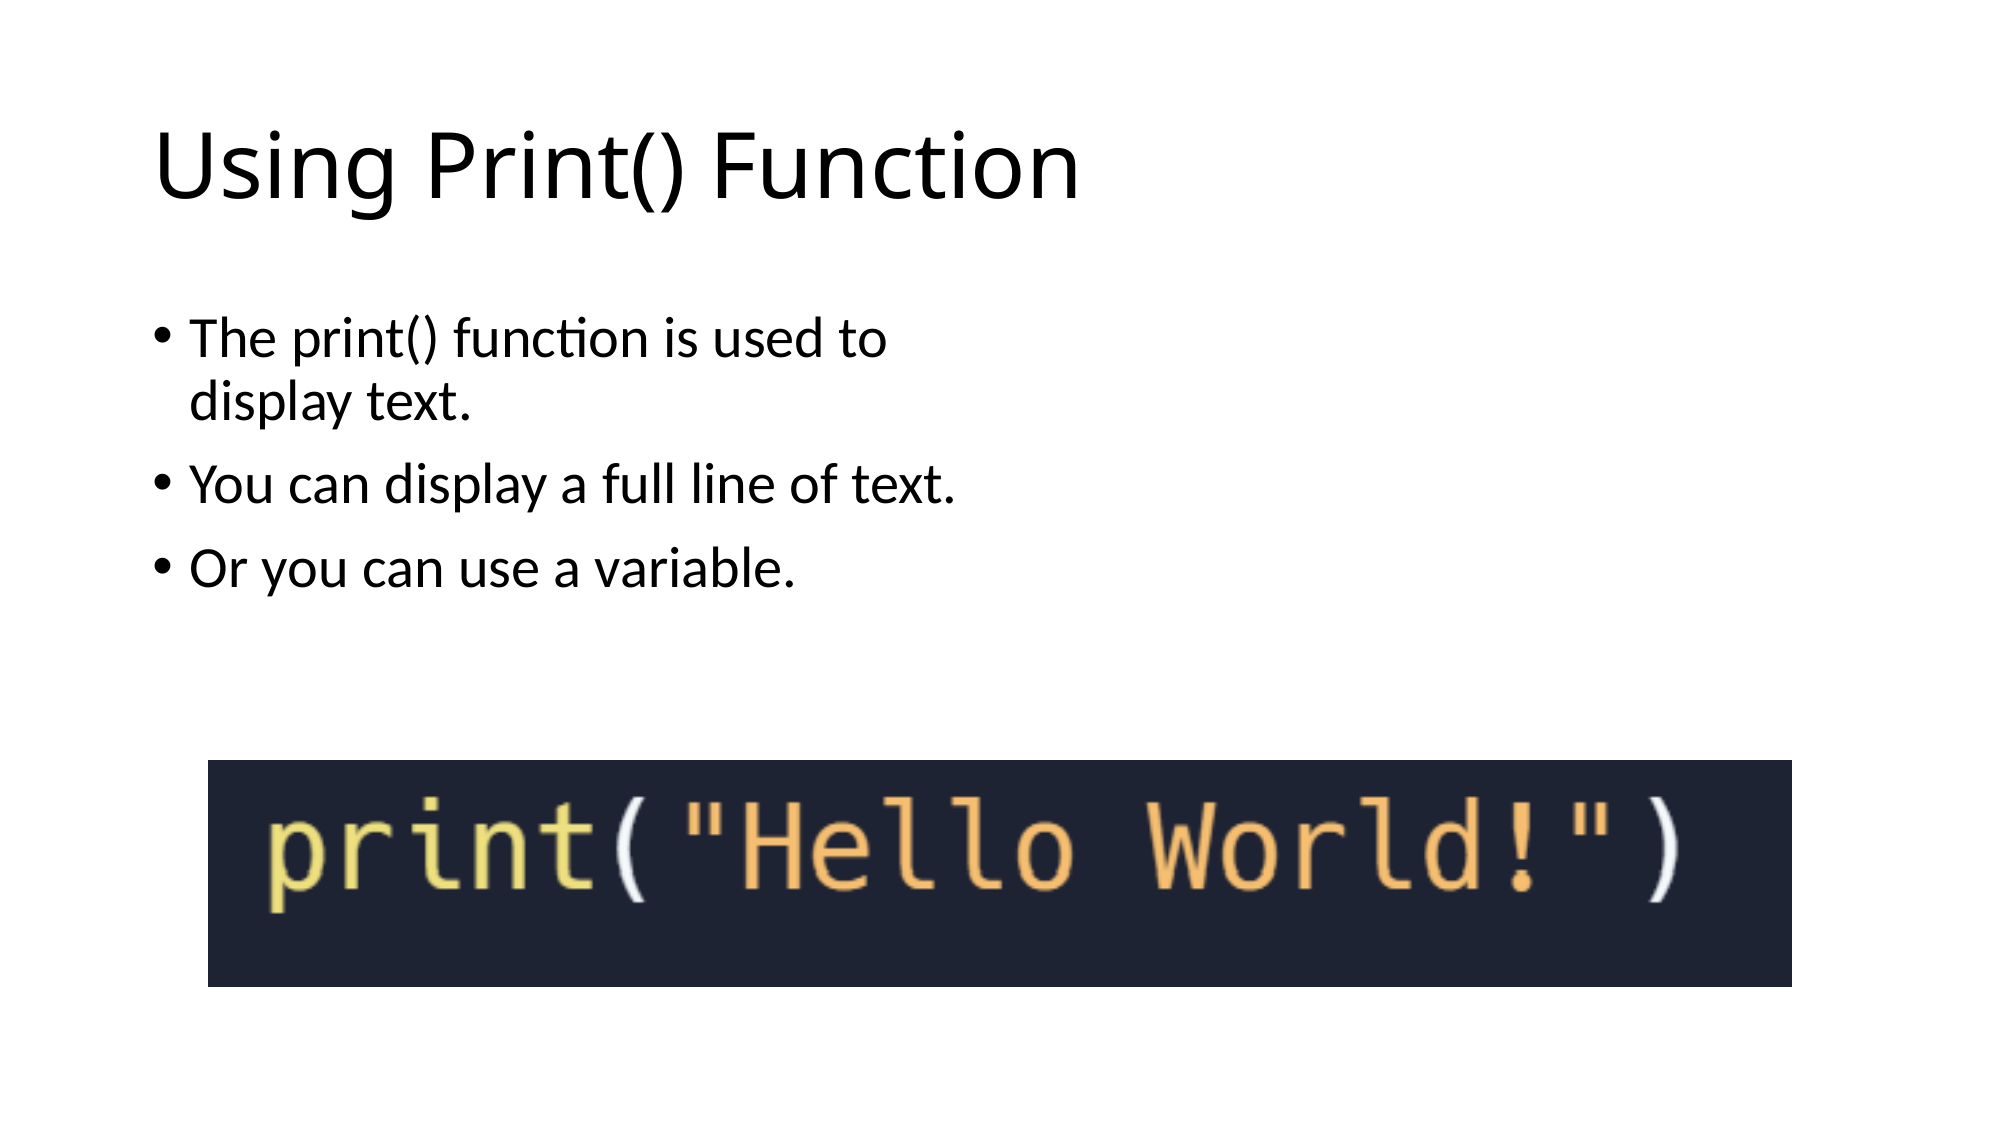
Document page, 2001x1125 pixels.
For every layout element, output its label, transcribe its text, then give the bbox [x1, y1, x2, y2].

list The print() function is used to display text. You can display a full line of text. Or you can use a variable. [137, 299, 988, 1014]
title Using Print() Function [137, 59, 1863, 278]
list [207, 760, 1792, 987]
